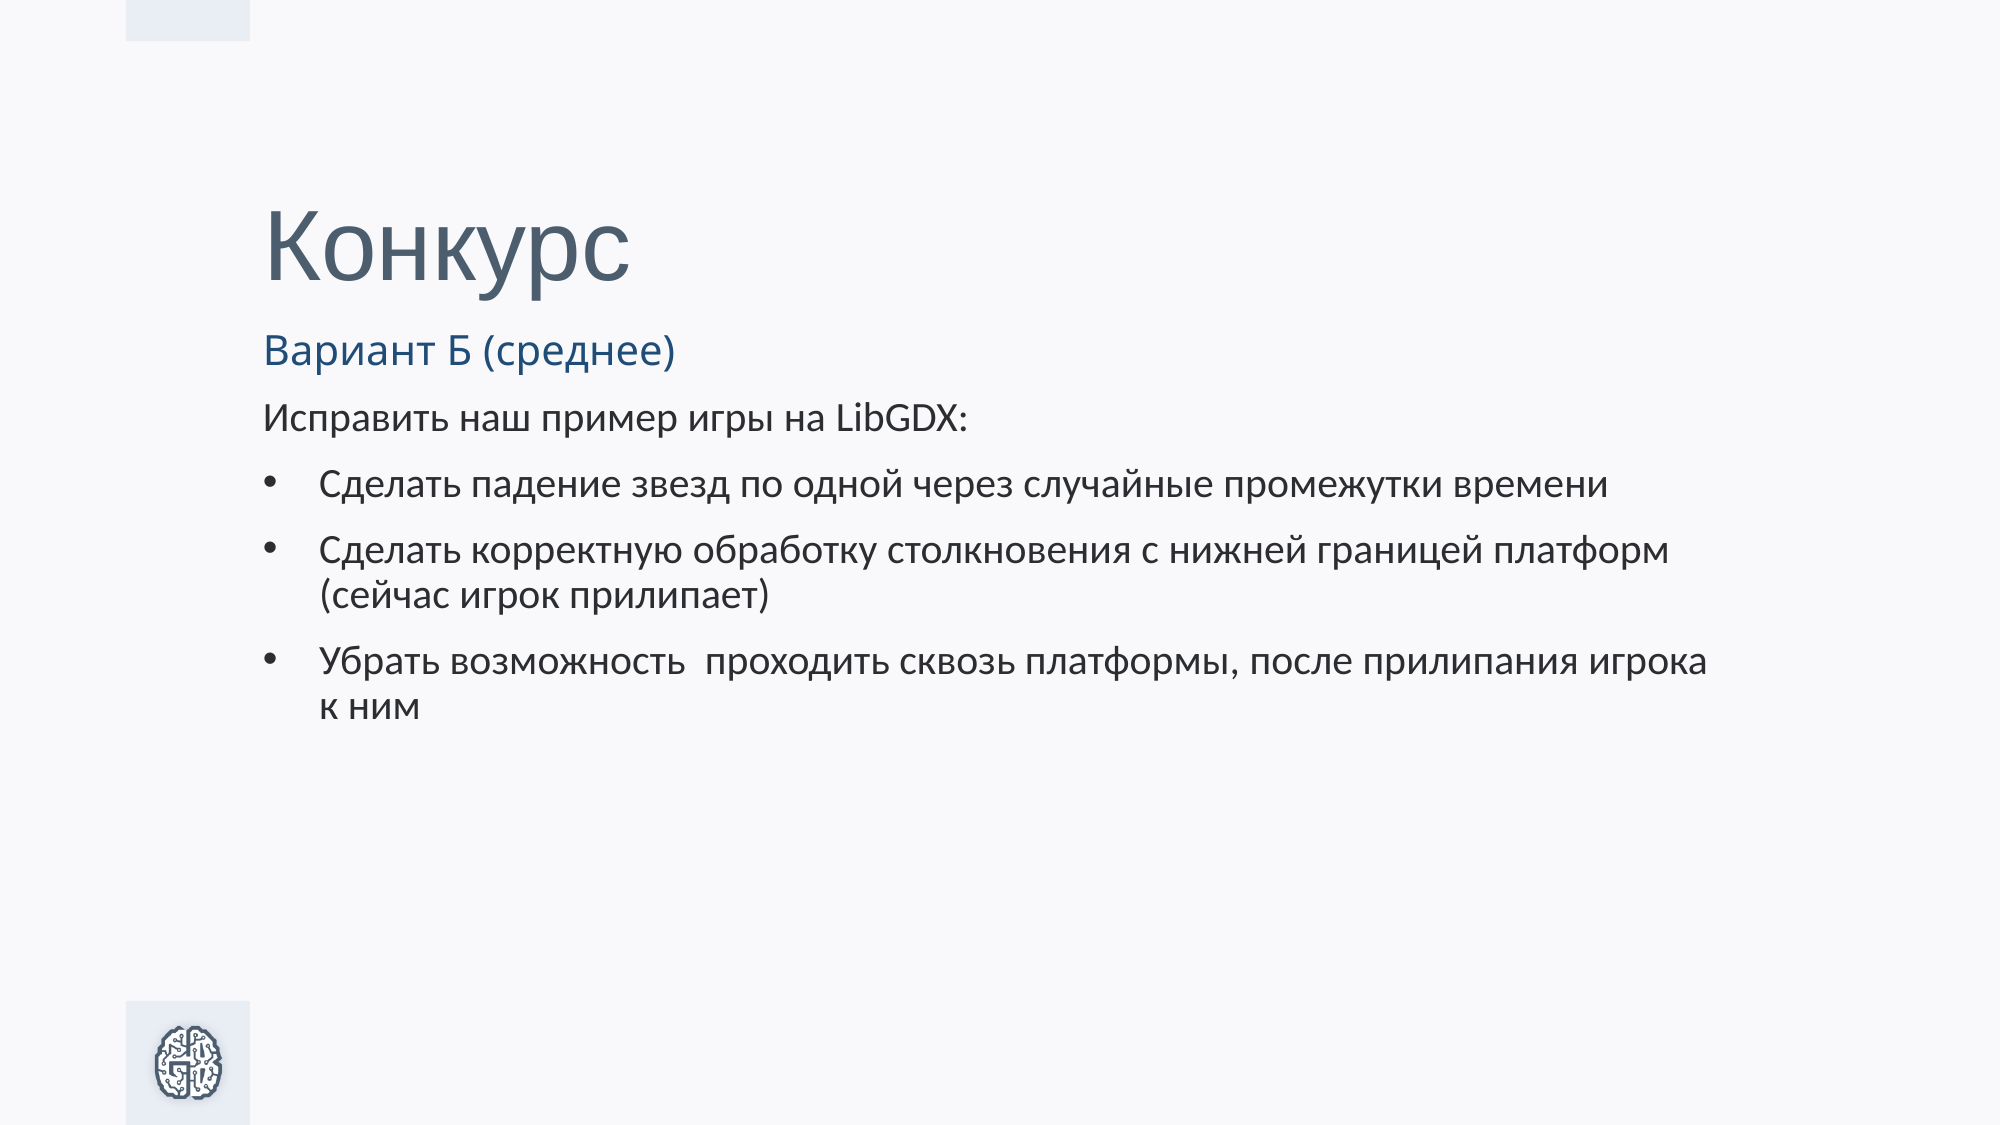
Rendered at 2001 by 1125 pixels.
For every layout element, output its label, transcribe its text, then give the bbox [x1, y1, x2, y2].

picture [144, 1016, 232, 1110]
title Конкурс [248, 124, 1752, 322]
list Вариант Б (среднее) Исправить наш пример игры на LibGDX: Сделать падение звезд по одной через случайные промежутки времени Сделать корректную обработку столкновения с нижней границей платформ (сейчас игрок прилипает) Убрать возможность проходить сквозь платформы, после прилипания игрока к ним [247, 322, 1753, 1063]
